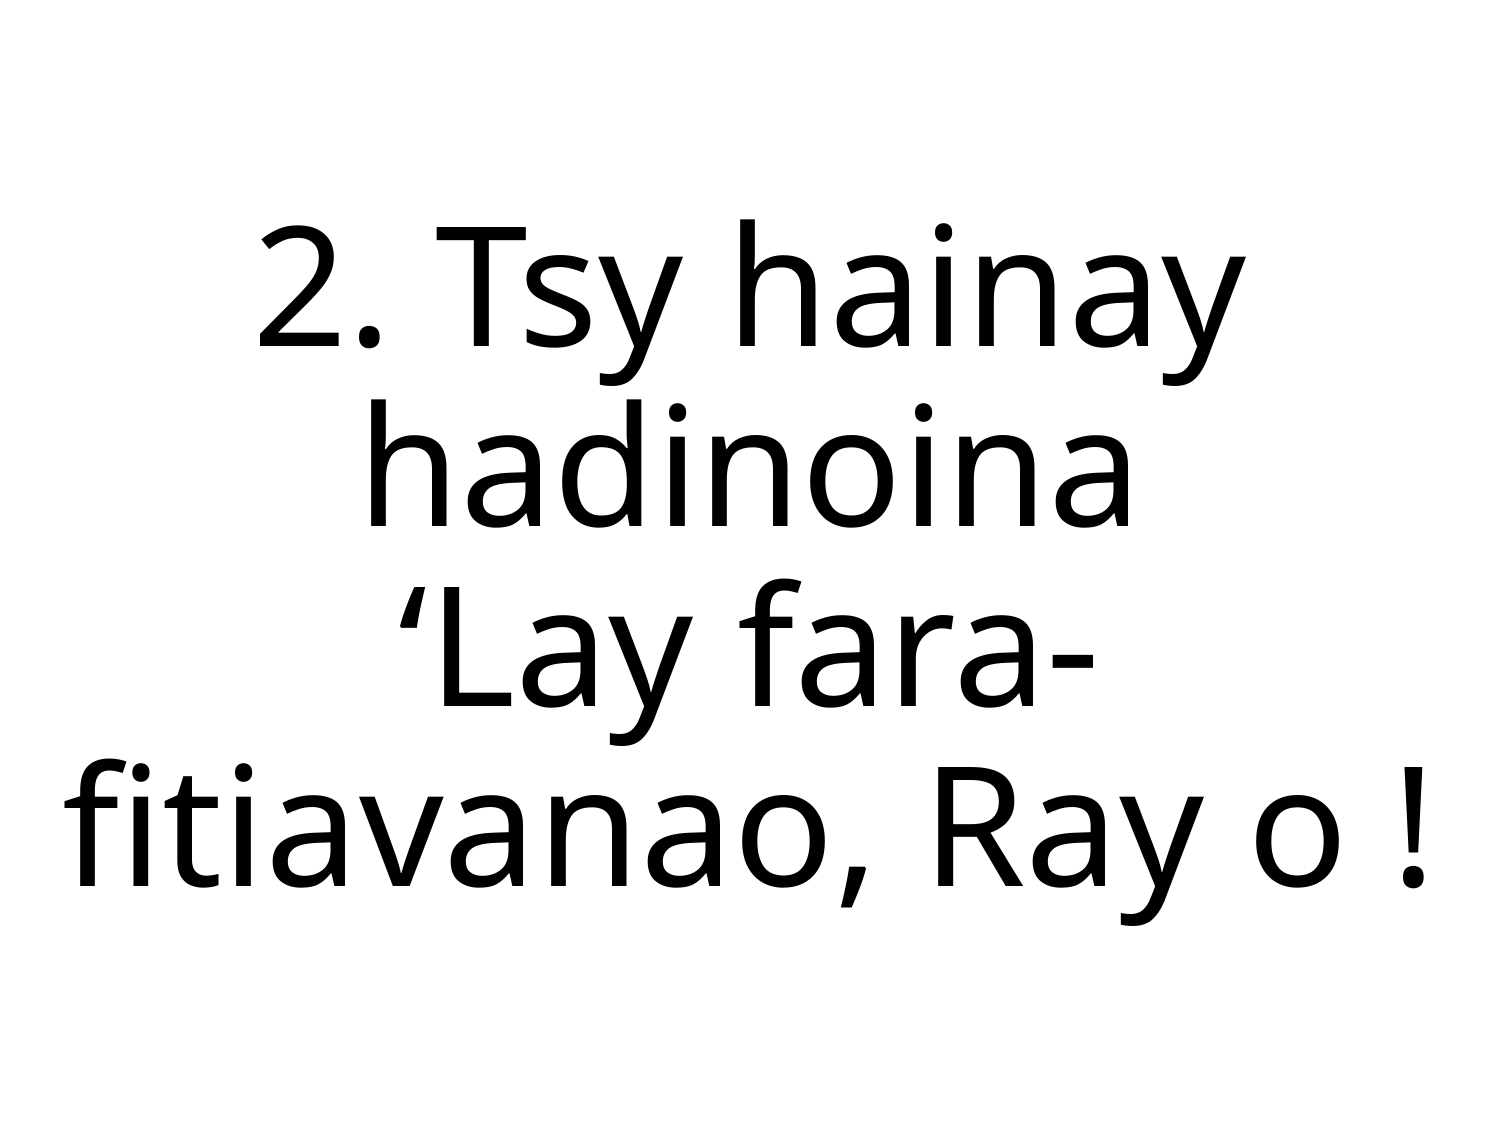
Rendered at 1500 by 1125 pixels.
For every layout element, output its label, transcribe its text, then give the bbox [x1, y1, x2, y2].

title 2. Tsy hainay hadinoina ‘Lay fara-fitiavanao, Ray o ! [0, 453, 1500, 672]
